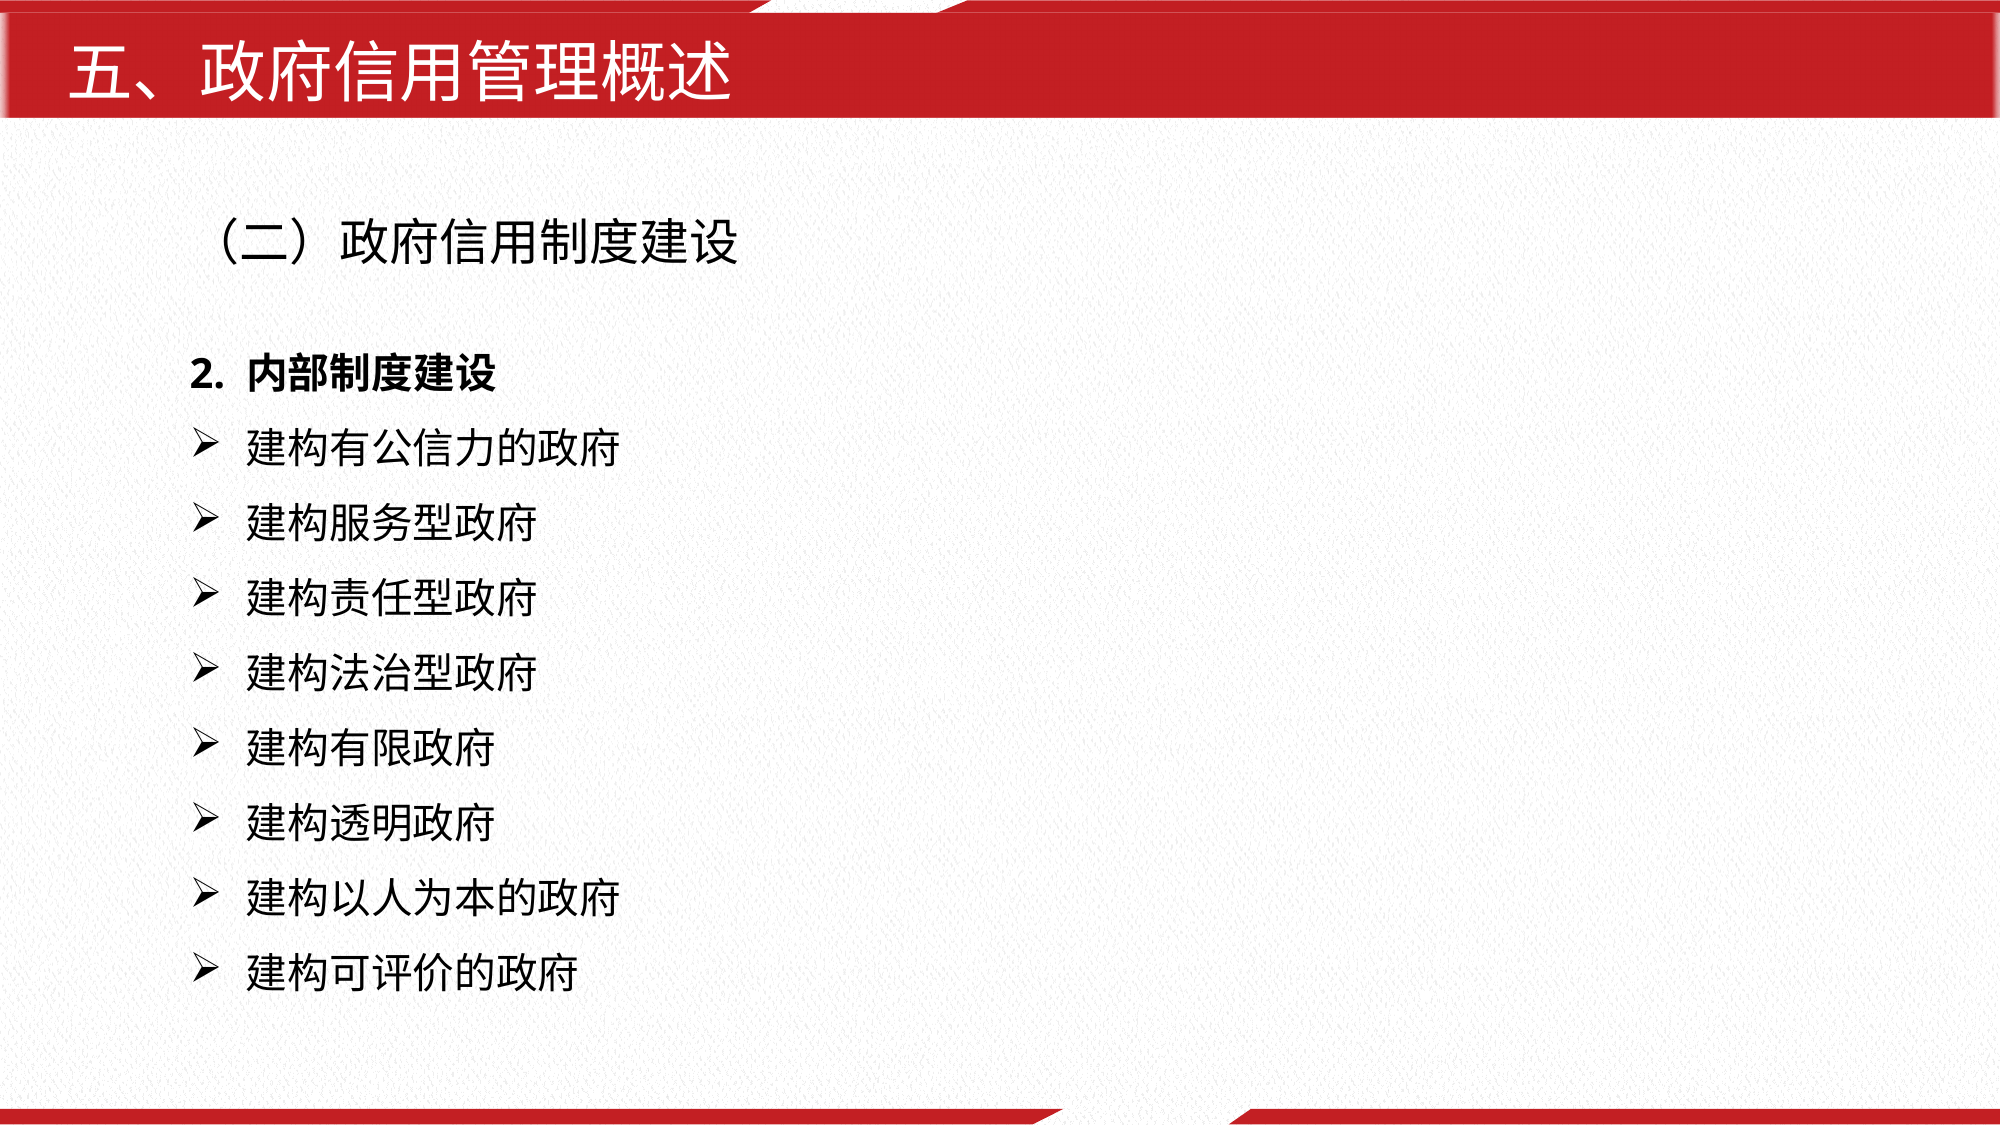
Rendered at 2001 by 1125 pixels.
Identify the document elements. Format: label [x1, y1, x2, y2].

text_box [0, 118, 2000, 1125]
text_box [0, 0, 2000, 12]
picture [0, 12, 2000, 118]
